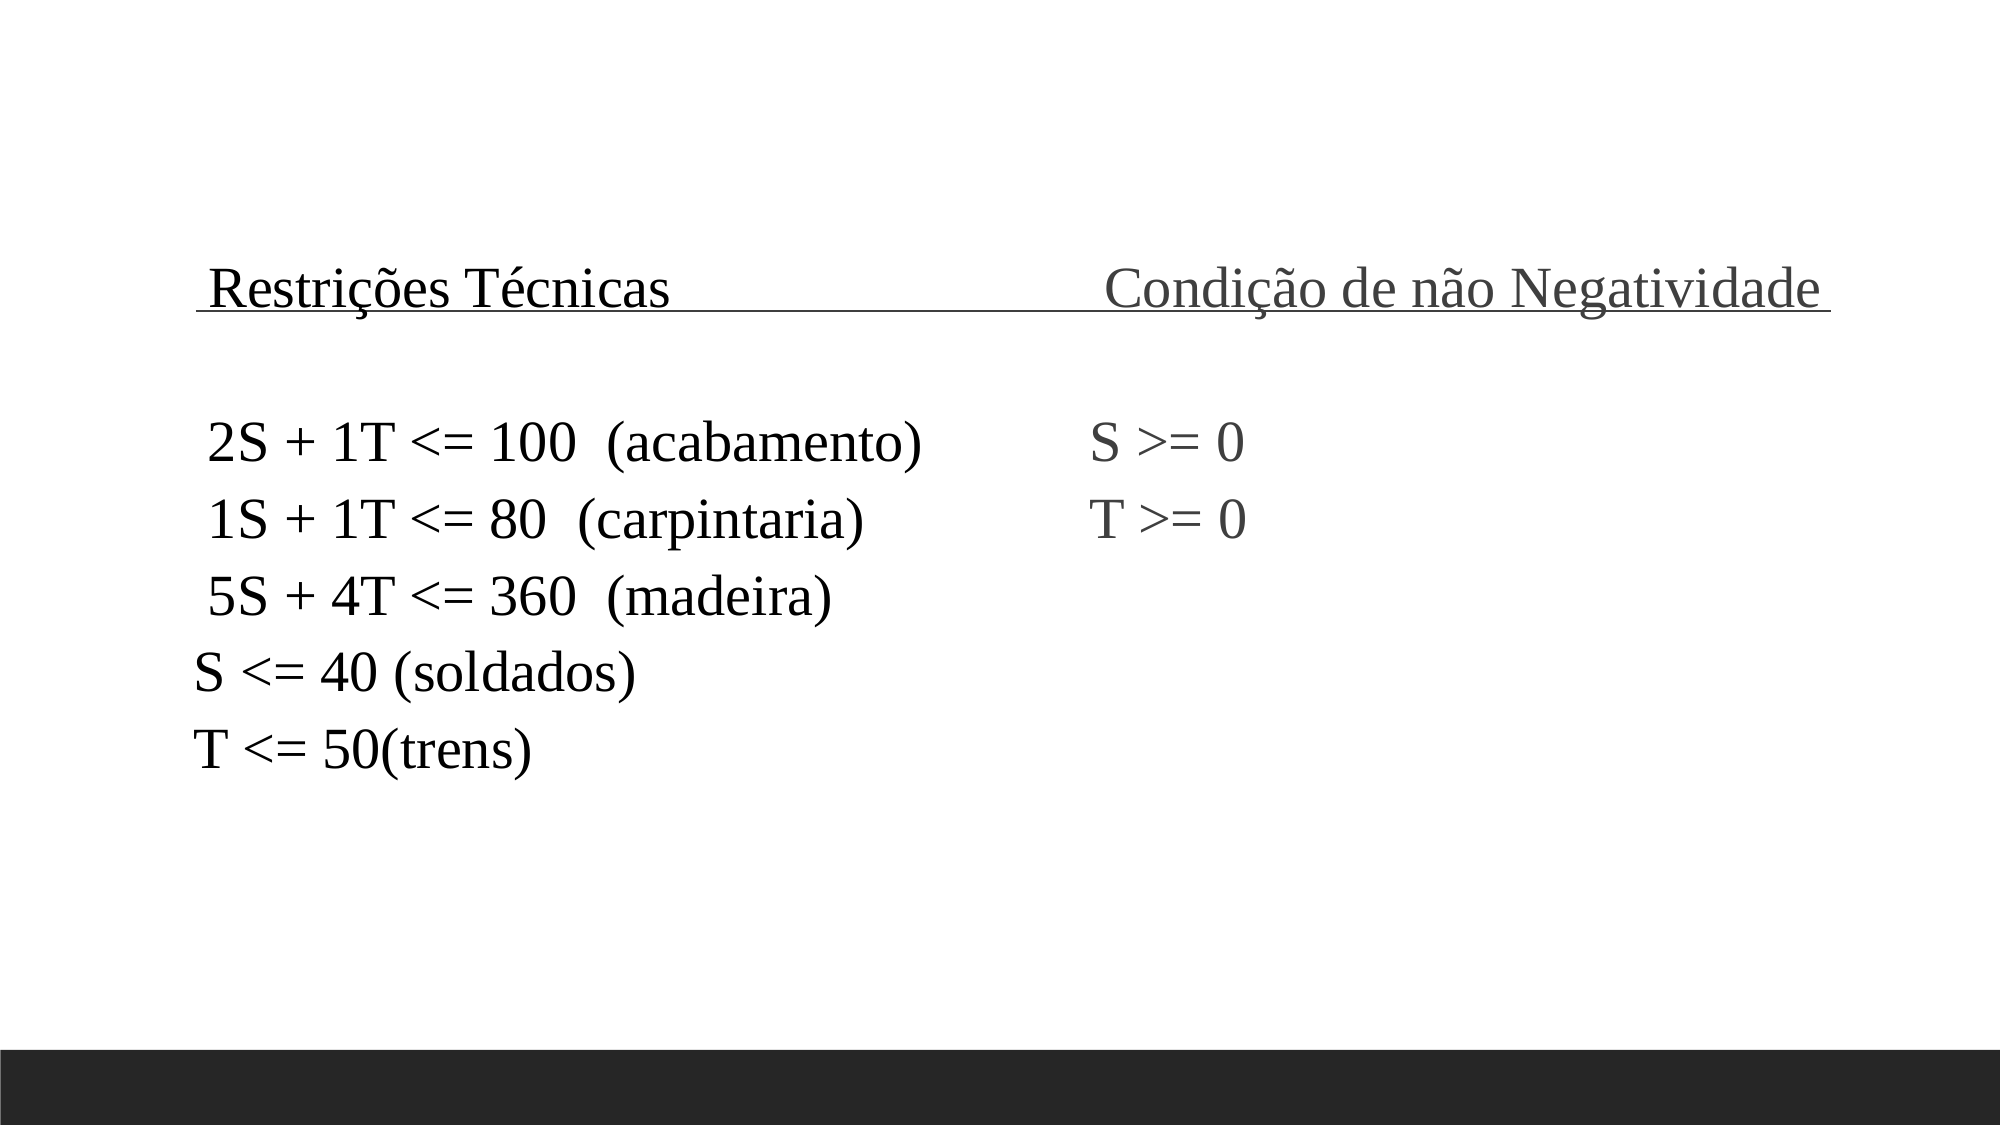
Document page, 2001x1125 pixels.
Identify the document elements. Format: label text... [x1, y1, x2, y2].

list Restrições Técnicas 2S + 1T <= 100 (acabamento) 1S + 1T <= 80 (carpintaria) 5S + 4T <= 360 (madeira) S <= 40 (soldados) T <= 50(trens) [193, 234, 955, 850]
list Condição de não Negatividade S >= 0 T >= 0 [1089, 234, 1851, 850]
